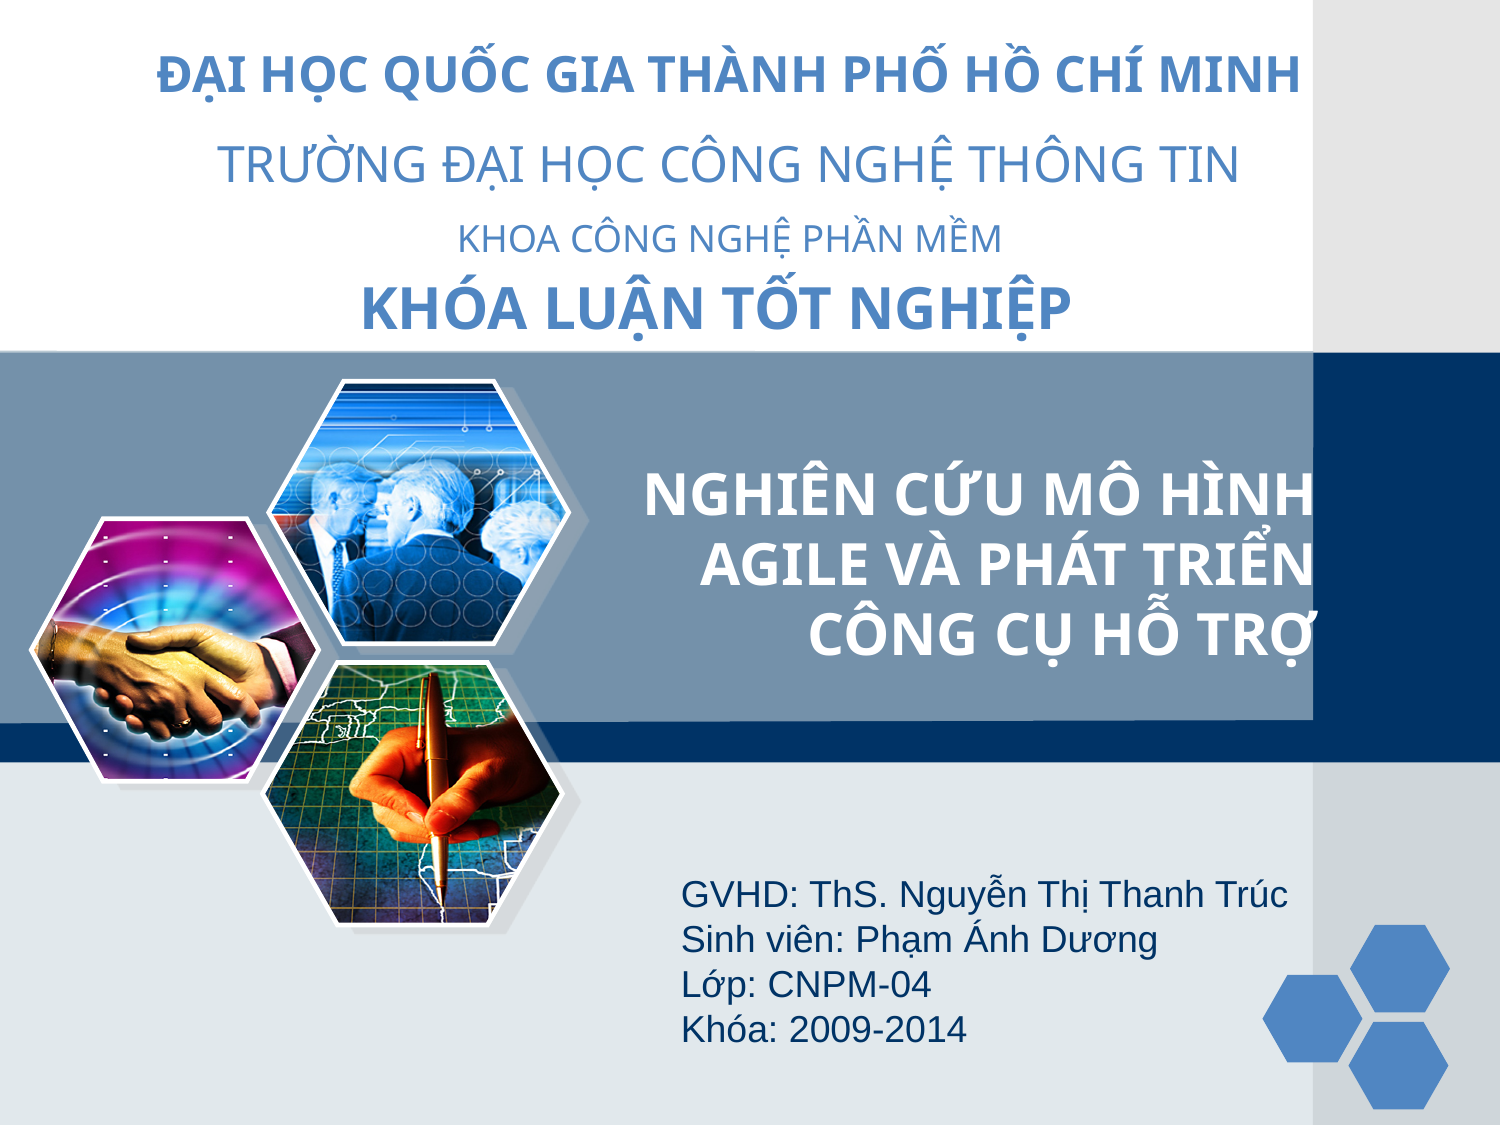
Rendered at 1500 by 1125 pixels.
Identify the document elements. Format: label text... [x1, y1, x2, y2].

text_box GVHD: ThS. Nguyễn Thị Thanh Trúc Sinh viên: Phạm Ánh Dương Lớp: CNPM-04 Khóa: 2009-2014 [666, 862, 1304, 1058]
subtitle NGHIÊN CỨU MÔ HÌNH AGILE VÀ PHÁT TRIỂN CÔNG CỤ HỖ TRỢ [525, 450, 1333, 688]
text_box KHÓA LUẬN TỐT NGHIỆP [245, 264, 1188, 349]
picture [272, 384, 529, 641]
picture [266, 665, 559, 922]
picture [35, 522, 315, 778]
title ĐẠI HỌC QUỐC GIA THÀNH PHỐ HỒ CHÍ MINH TRƯỜNG ĐẠI HỌC CÔNG NGHỆ THÔNG TIN KHOA CÔNG NGHỆ PHẦN MỀM [50, 24, 1411, 247]
